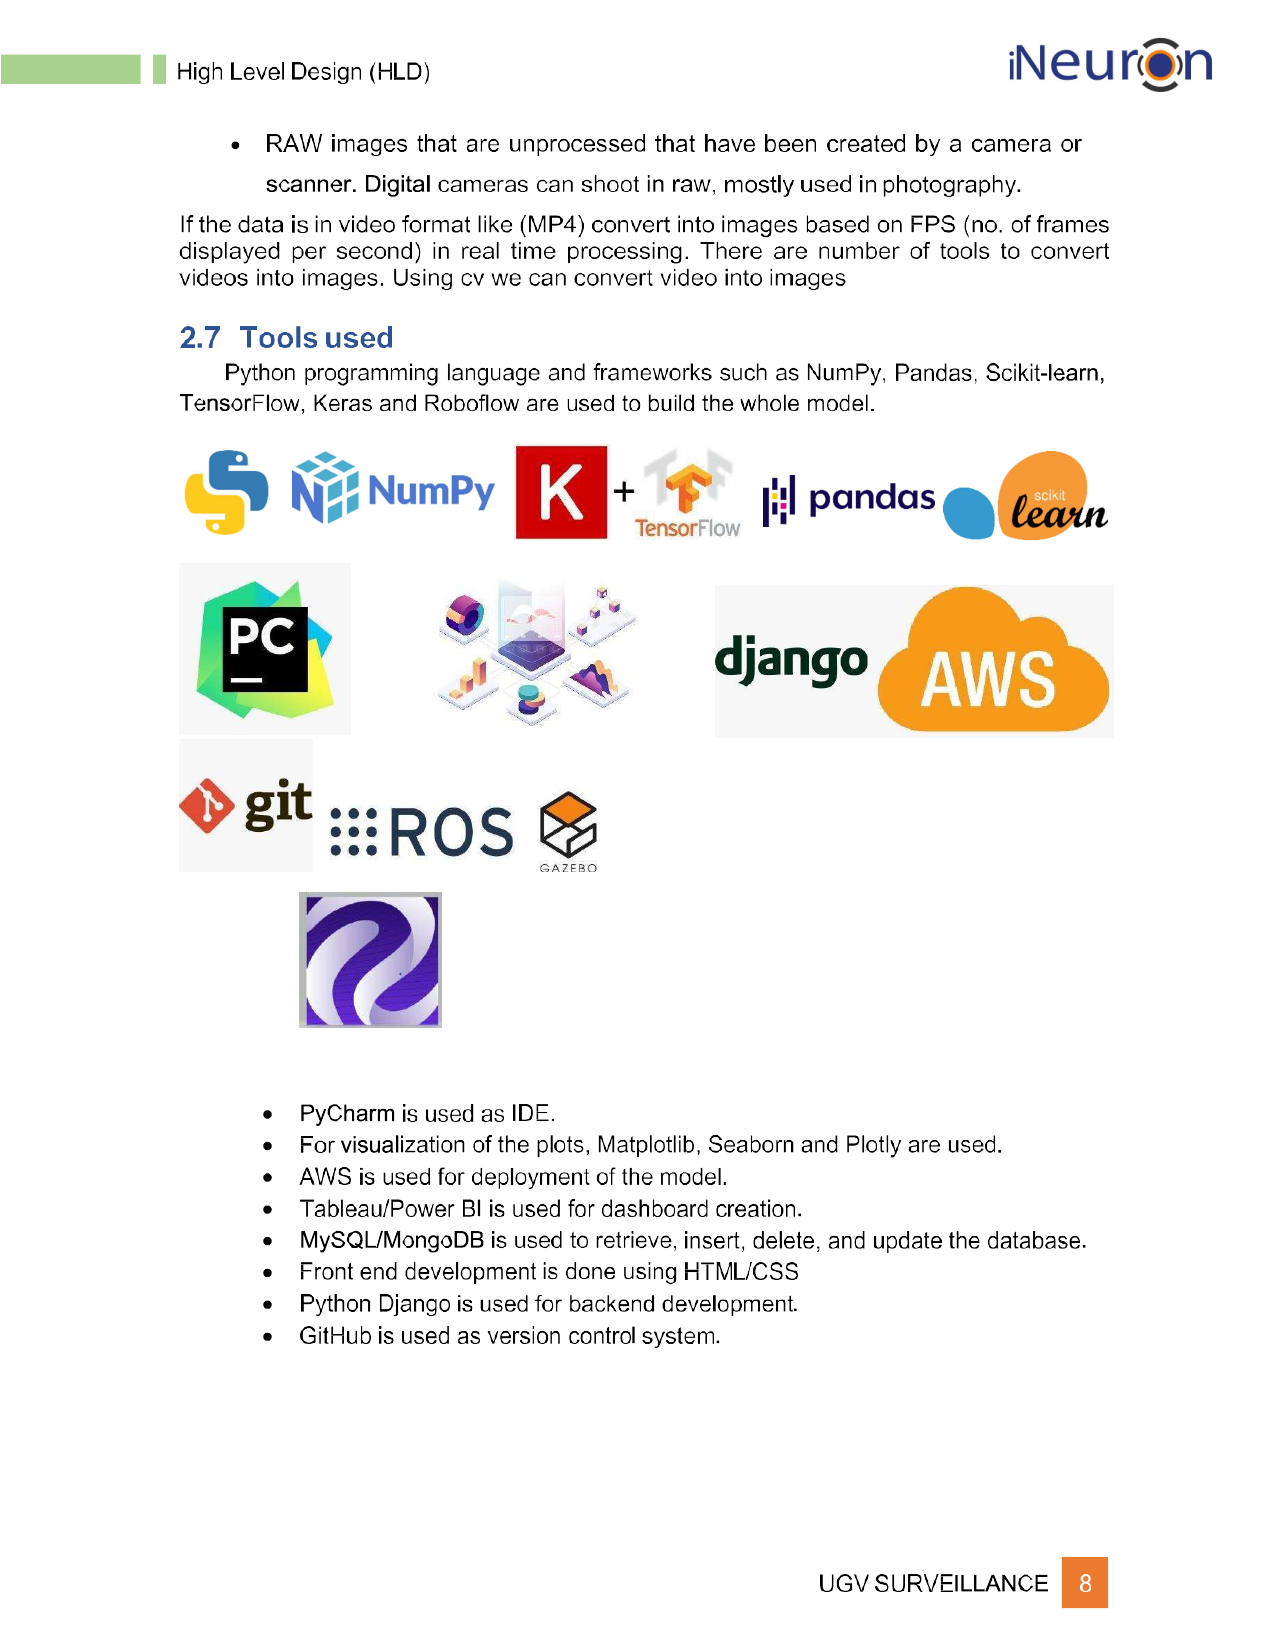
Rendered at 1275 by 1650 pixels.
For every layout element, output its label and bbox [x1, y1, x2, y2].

picture [765, 134, 817, 152]
text_box [317, 179, 329, 192]
text_box [1053, 368, 1065, 381]
text_box [304, 179, 315, 192]
text_box [300, 1326, 371, 1344]
text_box [471, 1231, 484, 1248]
text_box [299, 1199, 481, 1217]
text_box [344, 1104, 355, 1122]
text_box [331, 1230, 345, 1248]
text_box [231, 141, 240, 149]
text_box [369, 62, 429, 85]
text_box [416, 1235, 426, 1248]
text_box [356, 1108, 368, 1122]
picture [1079, 1574, 1091, 1592]
picture [299, 892, 442, 1029]
text_box [512, 1104, 555, 1122]
text_box [384, 1231, 401, 1248]
picture [267, 134, 322, 152]
text_box [685, 1230, 1086, 1253]
text_box [178, 562, 597, 873]
picture [331, 134, 500, 157]
text_box [365, 174, 640, 197]
picture [240, 326, 317, 349]
picture [492, 1230, 676, 1252]
picture [801, 174, 851, 193]
text_box [344, 179, 352, 192]
text_box [179, 326, 220, 349]
picture [704, 134, 756, 152]
text_box [194, 398, 206, 411]
text_box [1066, 368, 1078, 381]
picture [826, 134, 905, 152]
text_box [179, 214, 1109, 291]
text_box [369, 1108, 395, 1122]
text_box [301, 1135, 1002, 1190]
text_box [458, 1262, 798, 1316]
text_box [263, 1332, 272, 1341]
picture [895, 363, 1041, 384]
picture [231, 62, 284, 80]
text_box [820, 1574, 1049, 1592]
text_box [266, 179, 278, 192]
text_box [489, 1199, 802, 1217]
text_box [642, 1326, 720, 1349]
text_box [653, 179, 664, 192]
picture [514, 444, 741, 540]
text_box [263, 1141, 272, 1151]
picture [915, 134, 1082, 157]
text_box [263, 1237, 272, 1246]
picture [326, 326, 392, 349]
text_box [330, 179, 343, 192]
picture [725, 174, 794, 197]
text_box [301, 1231, 318, 1248]
text_box [207, 398, 218, 411]
text_box [179, 394, 194, 411]
text_box [263, 1268, 272, 1277]
text_box [278, 179, 303, 192]
picture [943, 450, 1109, 540]
picture [510, 134, 646, 156]
picture [597, 576, 638, 726]
text_box [1061, 1557, 1109, 1609]
picture [292, 451, 495, 524]
text_box [1080, 368, 1098, 381]
text_box [263, 1205, 272, 1214]
picture [301, 1262, 458, 1285]
picture [1009, 37, 1212, 92]
text_box [263, 1300, 272, 1309]
text_box [319, 1235, 331, 1253]
text_box [263, 1173, 272, 1182]
text_box [440, 1235, 453, 1248]
picture [183, 449, 269, 535]
text_box [346, 1230, 363, 1249]
text_box [860, 174, 1021, 197]
picture [655, 134, 696, 152]
picture [299, 1167, 352, 1185]
picture [403, 1104, 505, 1122]
picture [763, 475, 935, 527]
picture [715, 584, 1114, 738]
text_box [365, 1230, 383, 1248]
picture [672, 179, 716, 196]
picture [301, 1294, 450, 1317]
text_box [428, 1235, 439, 1253]
text_box [454, 1231, 469, 1248]
text_box [263, 1110, 272, 1119]
picture [292, 62, 361, 85]
text_box [301, 1104, 343, 1126]
picture [193, 62, 222, 85]
picture [226, 363, 885, 415]
text_box [378, 1326, 635, 1344]
text_box [402, 1235, 414, 1248]
